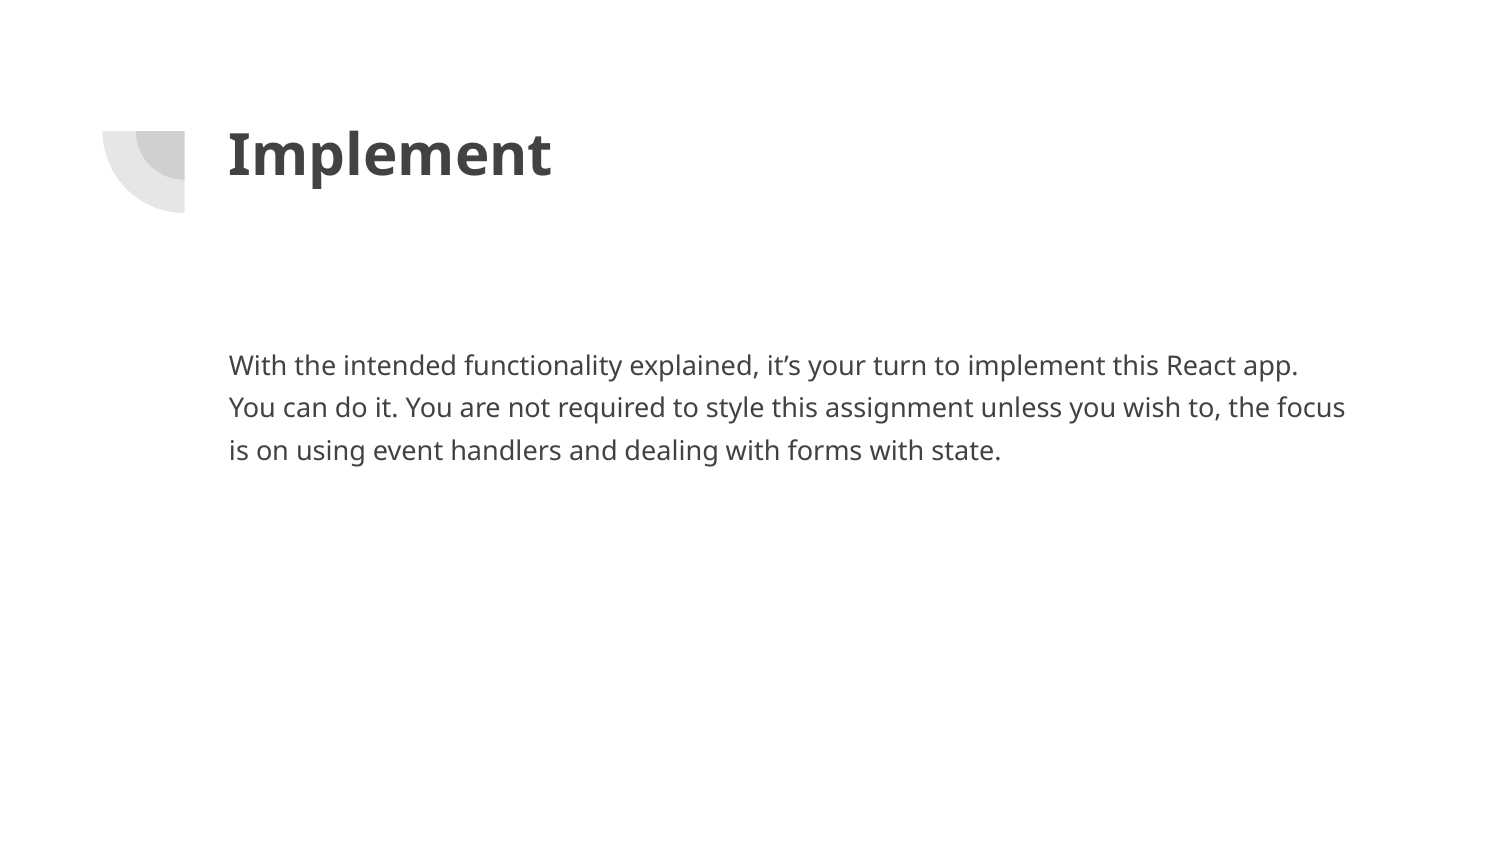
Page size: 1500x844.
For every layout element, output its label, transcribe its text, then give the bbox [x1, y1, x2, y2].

list With the intended functionality explained, it’s your turn to implement this React app. You can do it. You are not required to style this assignment unless you wish to, the focus is on using event handlers and dealing with forms with state. [213, 326, 1368, 744]
title Implement [213, 98, 1368, 263]
